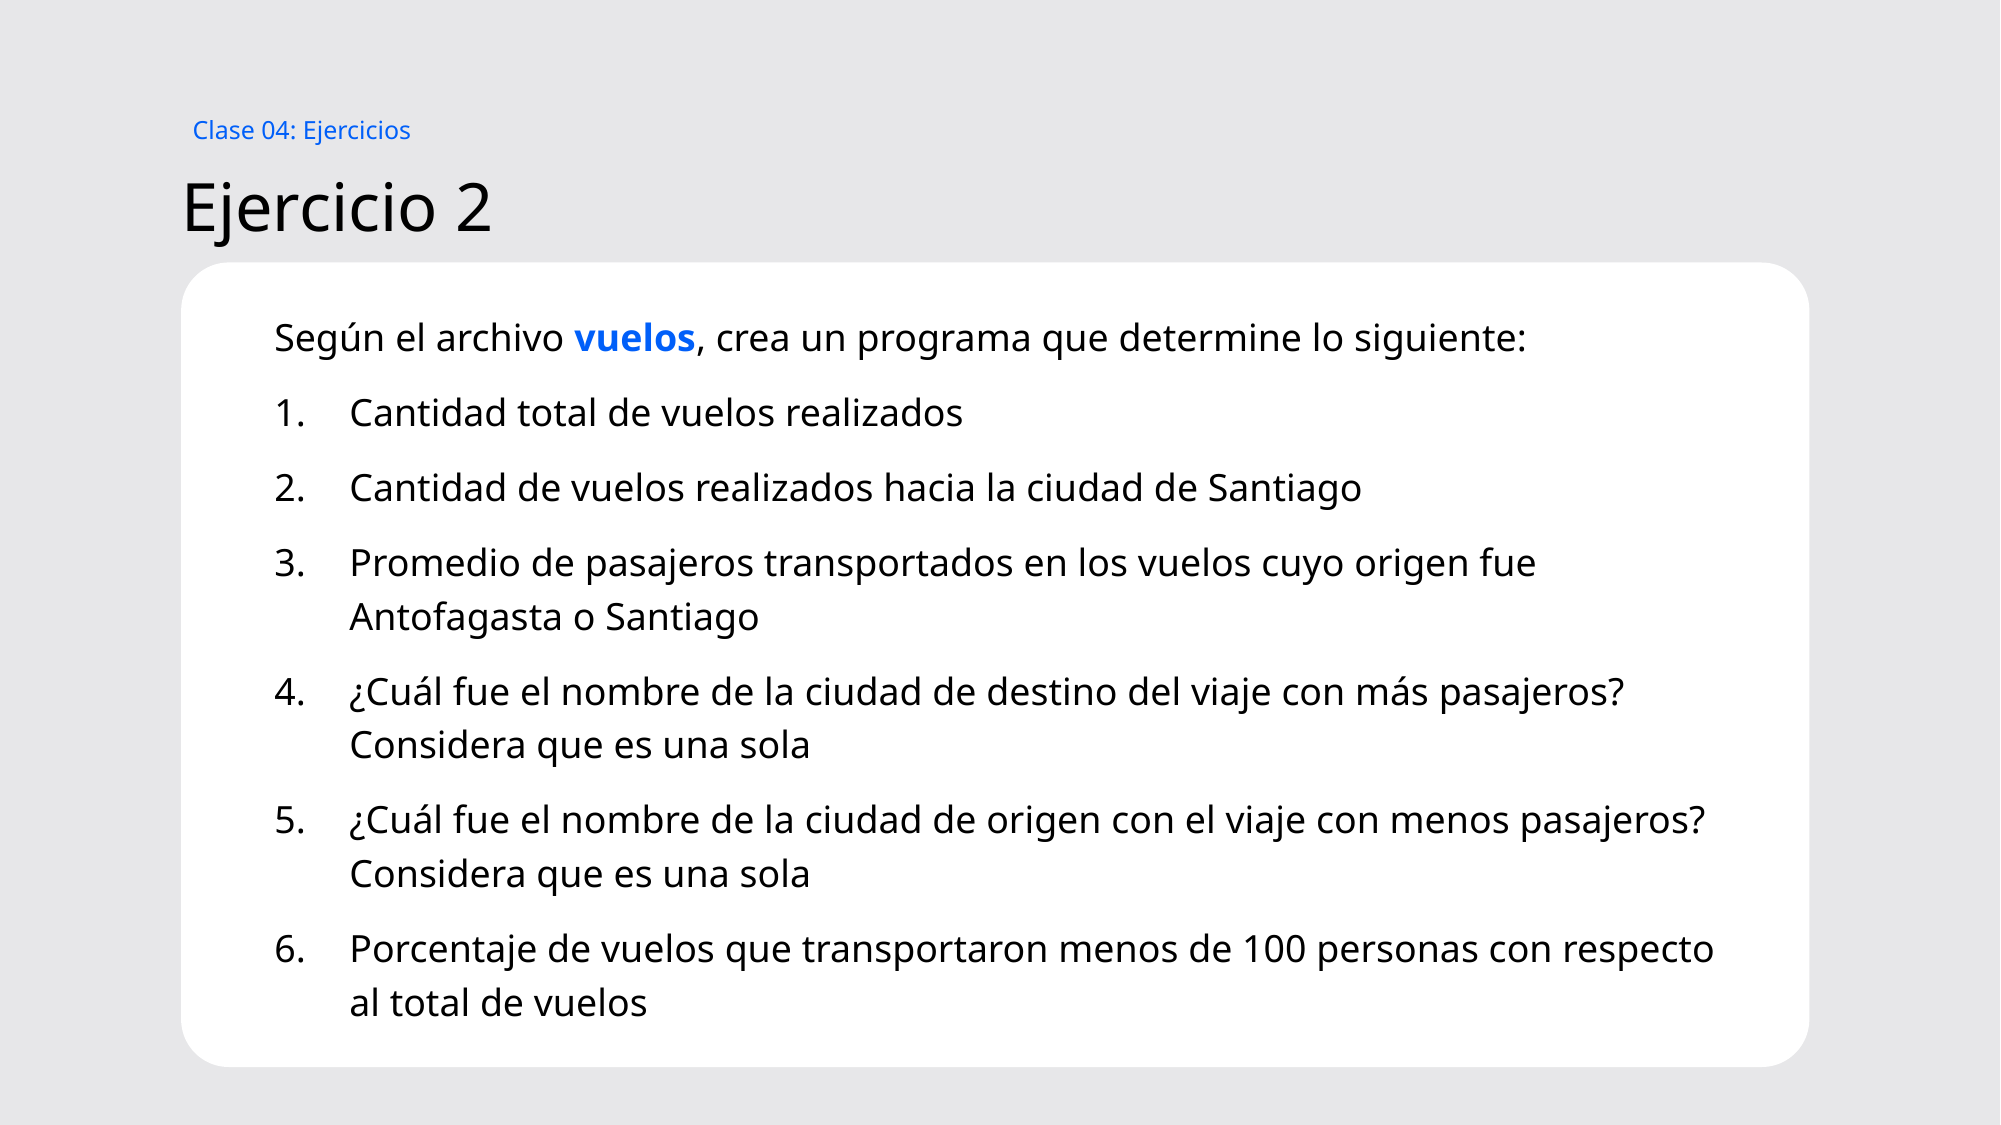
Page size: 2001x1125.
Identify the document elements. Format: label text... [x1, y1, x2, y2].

text_box Clase 04: Ejercicios [192, 100, 427, 152]
text_box Según el archivo vuelos, crea un programa que determine lo siguiente: Cantidad total de vuelos realizados Cantidad de vuelos realizados hacia la ciudad de Santiago Promedio de pasajeros transportados en los vuelos cuyo origen fue Antofagasta o Santiago ¿Cuál fue el nombre de la ciudad de destino del viaje con más pasajeros? Considera que es una sola ¿Cuál fue el nombre de la ciudad de origen con el viaje con menos pasajeros? Considera que es una sola Porcentaje de vuelos que transportaron menos de 100 personas con respecto al total de vuelos [180, 261, 1811, 1069]
title Ejercicio 2 [181, 150, 1810, 263]
